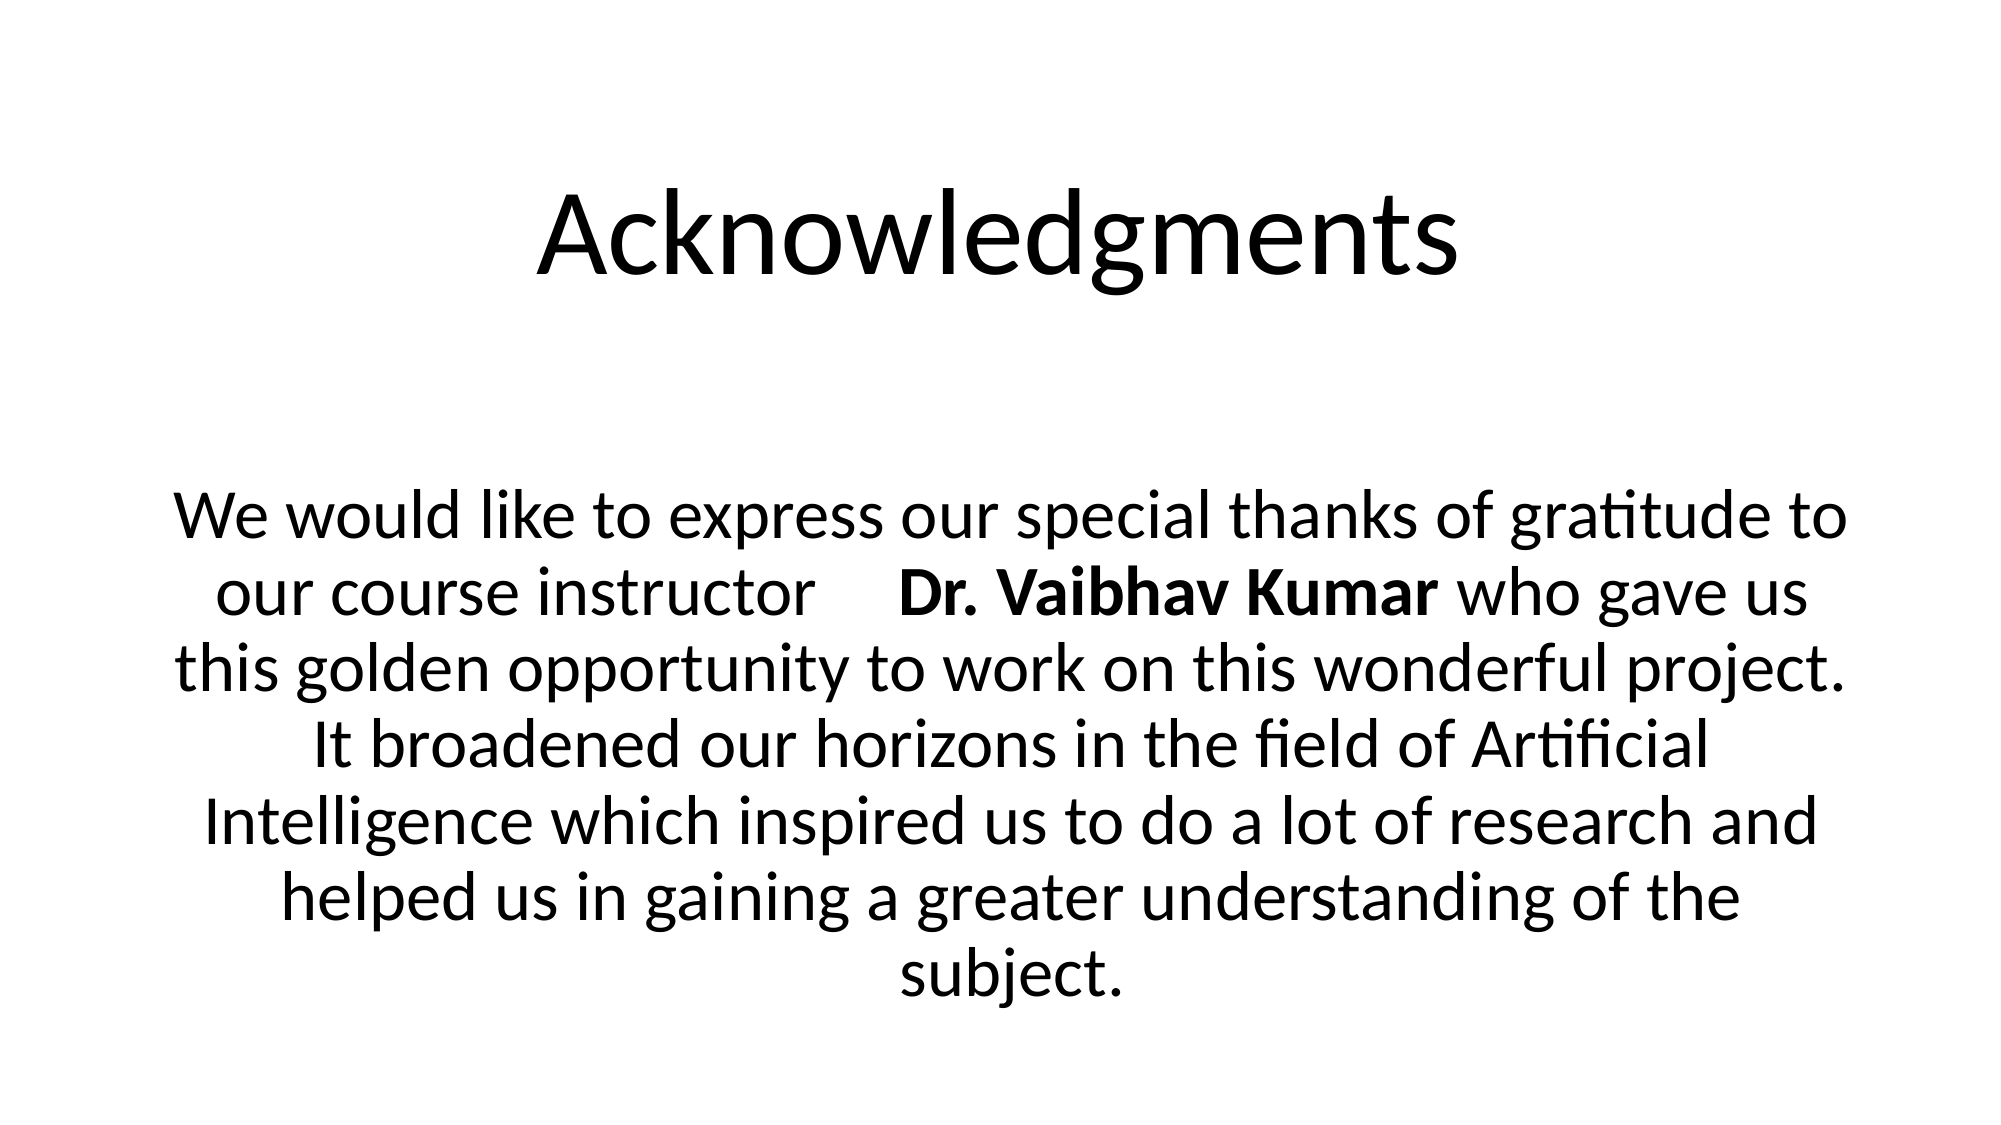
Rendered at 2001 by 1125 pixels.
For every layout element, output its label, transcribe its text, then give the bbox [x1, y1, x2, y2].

subtitle We would like to express our special thanks of gratitude to our course instructor Dr. Vaibhav Kumar who gave us this golden opportunity to work on this wonderful project. It broadened our horizons in the field of Artificial Intelligence which inspired us to do a lot of research and helped us in gaining a greater understanding of the subject. [148, 102, 1878, 1023]
